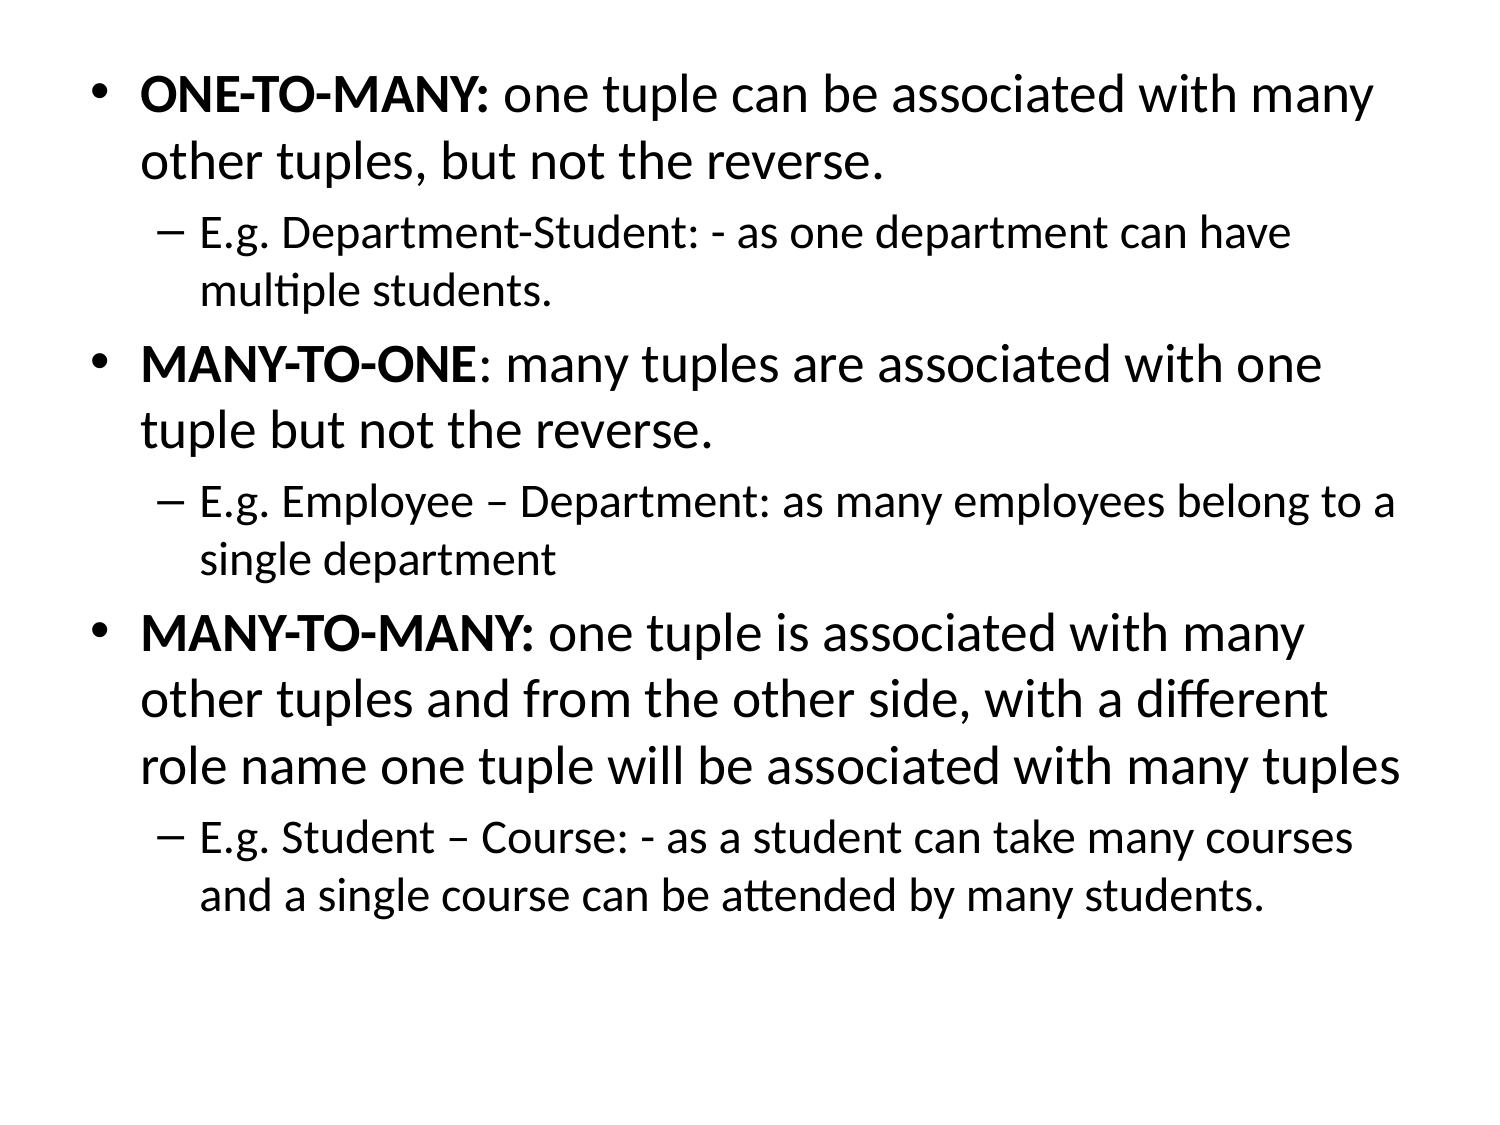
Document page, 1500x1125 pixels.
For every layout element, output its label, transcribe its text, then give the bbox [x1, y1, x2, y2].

list ONE-TO-MANY: one tuple can be associated with many other tuples, but not the reverse. E.g. Department-Student: - as one department can have multiple students. MANY-TO-ONE: many tuples are associated with one tuple but not the reverse. E.g. Employee – Department: as many employees belong to a single department MANY-TO-MANY: one tuple is associated with many other tuples and from the other side, with a different role name one tuple will be associated with many tuples E.g. Student – Course: - as a student can take many courses and a single course can be attended by many students. [75, 50, 1425, 1005]
